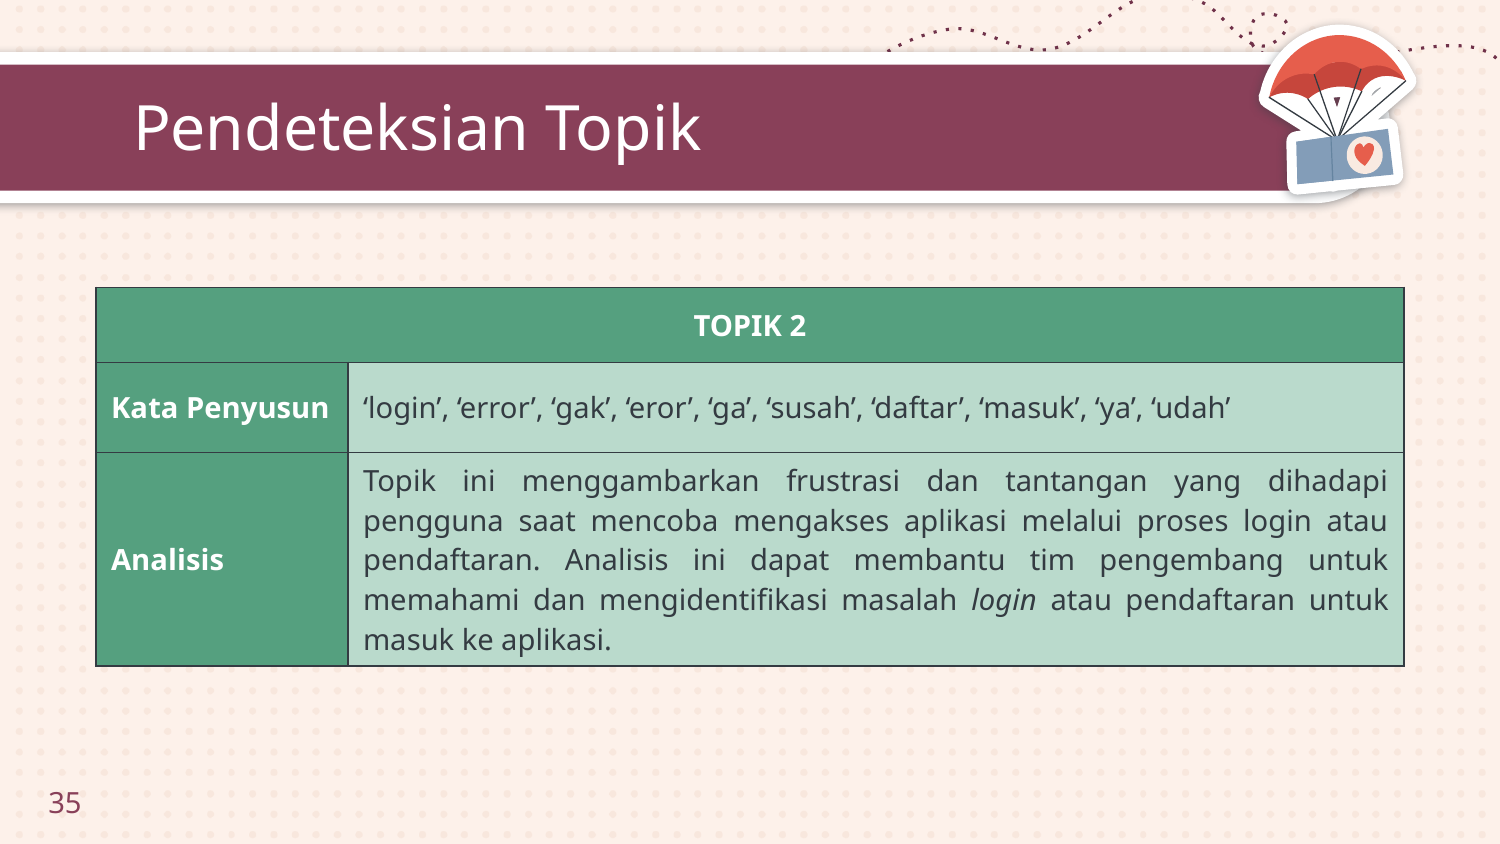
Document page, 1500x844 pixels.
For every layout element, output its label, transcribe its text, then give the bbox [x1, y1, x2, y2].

table_cell Kata Penyusun [97, 363, 347, 452]
title Pendeteksian Topik [118, 72, 1252, 167]
table_cell Topik ini menggambarkan frustrasi dan tantangan yang dihadapi pengguna saat mencoba mengakses aplikasi melalui proses login atau pendaftaran. Analisis ini dapat membantu tim pengembang untuk memahami dan mengidentifikasi masalah login atau pendaftaran untuk masuk ke aplikasi. [349, 453, 1403, 665]
text_box 35 [28, 789, 1472, 820]
table_cell Analisis [97, 453, 347, 665]
picture [0, 0, 1500, 844]
table_cell ‘login’, ‘error’, ‘gak’, ‘eror’, ‘ga’, ‘susah’, ‘daftar’, ‘masuk’, ‘ya’, ‘udah’ [349, 363, 1403, 452]
table_header TOPIK 2 [97, 288, 1403, 362]
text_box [1258, 24, 1418, 195]
